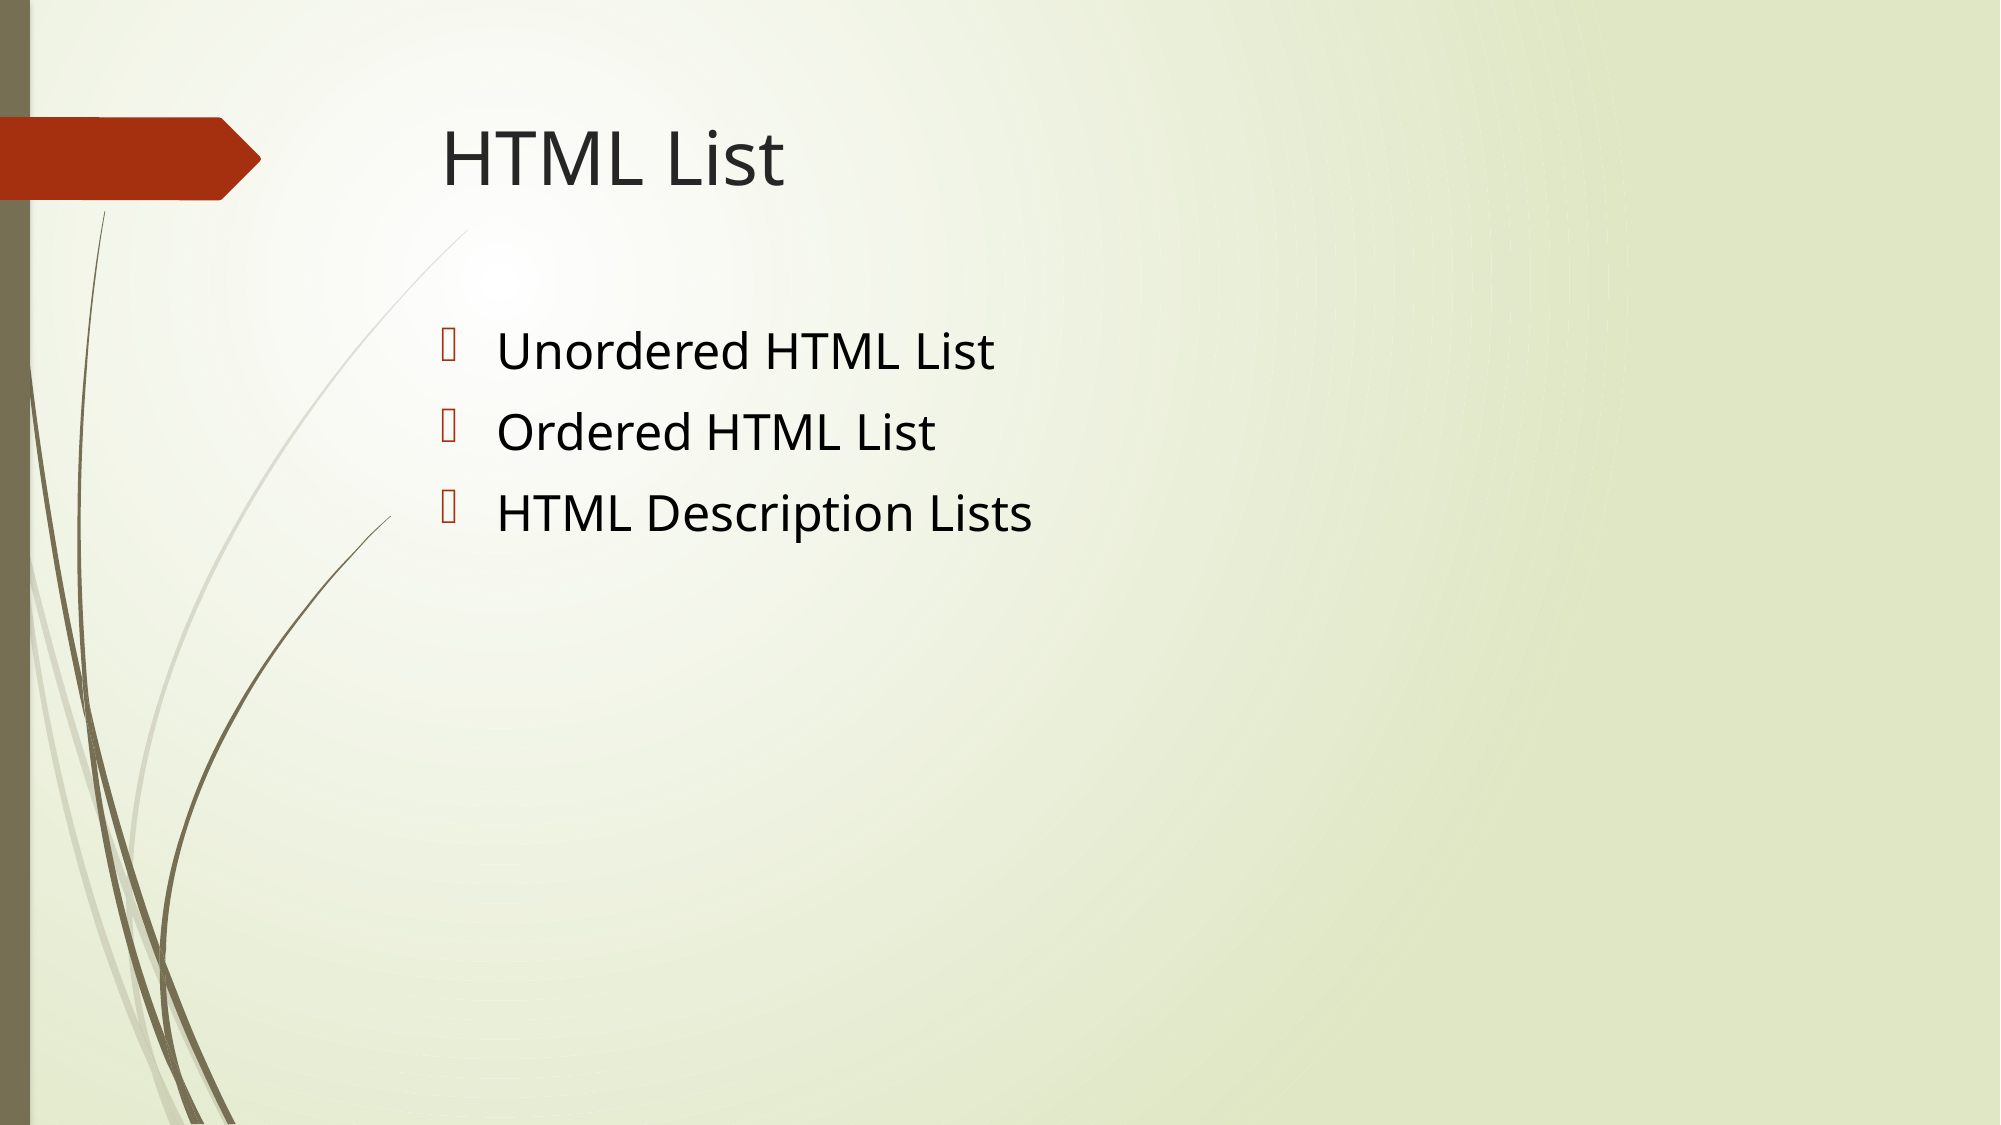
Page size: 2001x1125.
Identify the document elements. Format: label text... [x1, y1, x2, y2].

list Unordered HTML List Ordered HTML List HTML Description Lists [425, 312, 1888, 1025]
title HTML List [425, 102, 1888, 312]
